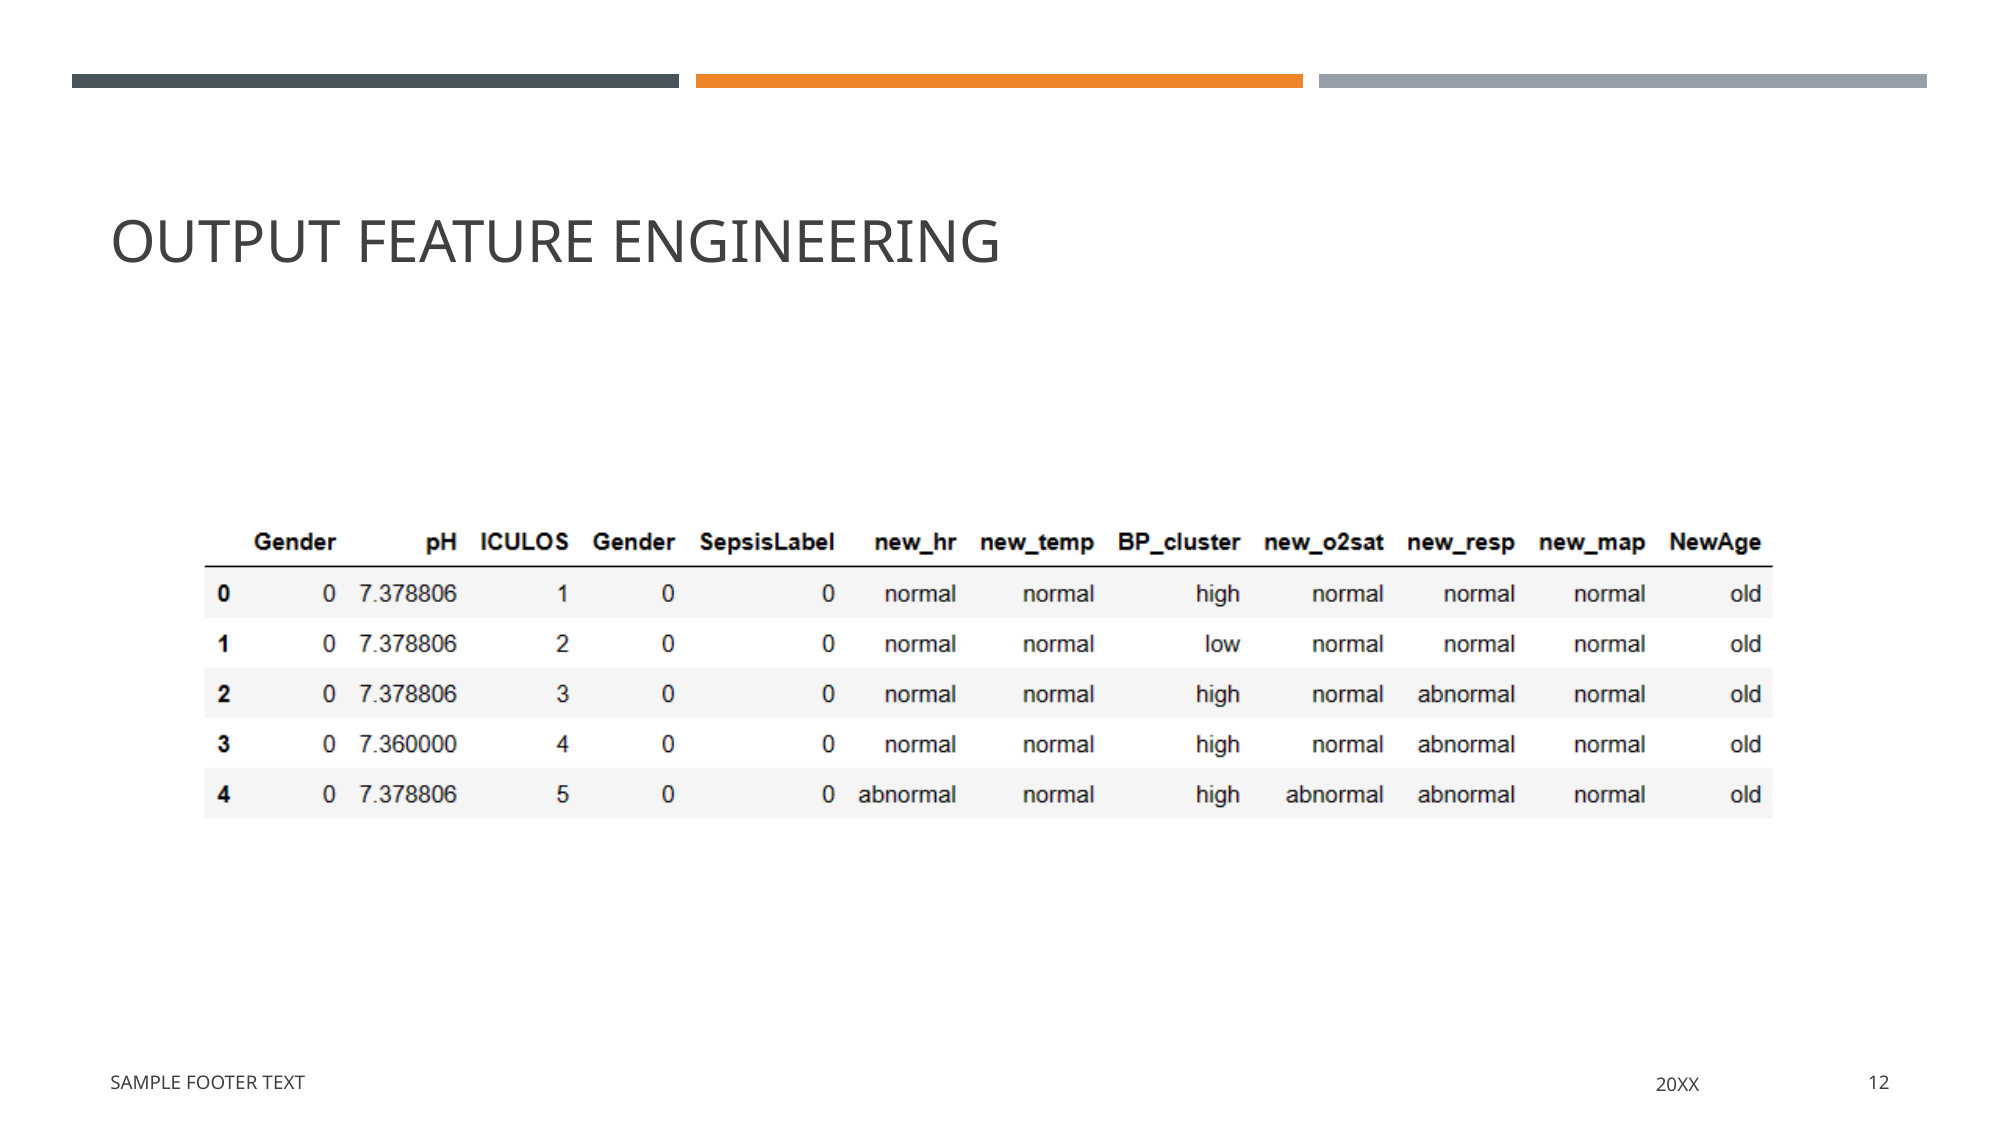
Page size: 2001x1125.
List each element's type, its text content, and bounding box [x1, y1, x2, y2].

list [190, 511, 1809, 853]
footer Sample Footer Text [95, 1053, 1230, 1114]
title Output feature engineering [95, 120, 1905, 282]
slide_number 20XX [1247, 1053, 1715, 1114]
slide_number 12 [1732, 1053, 1905, 1114]
